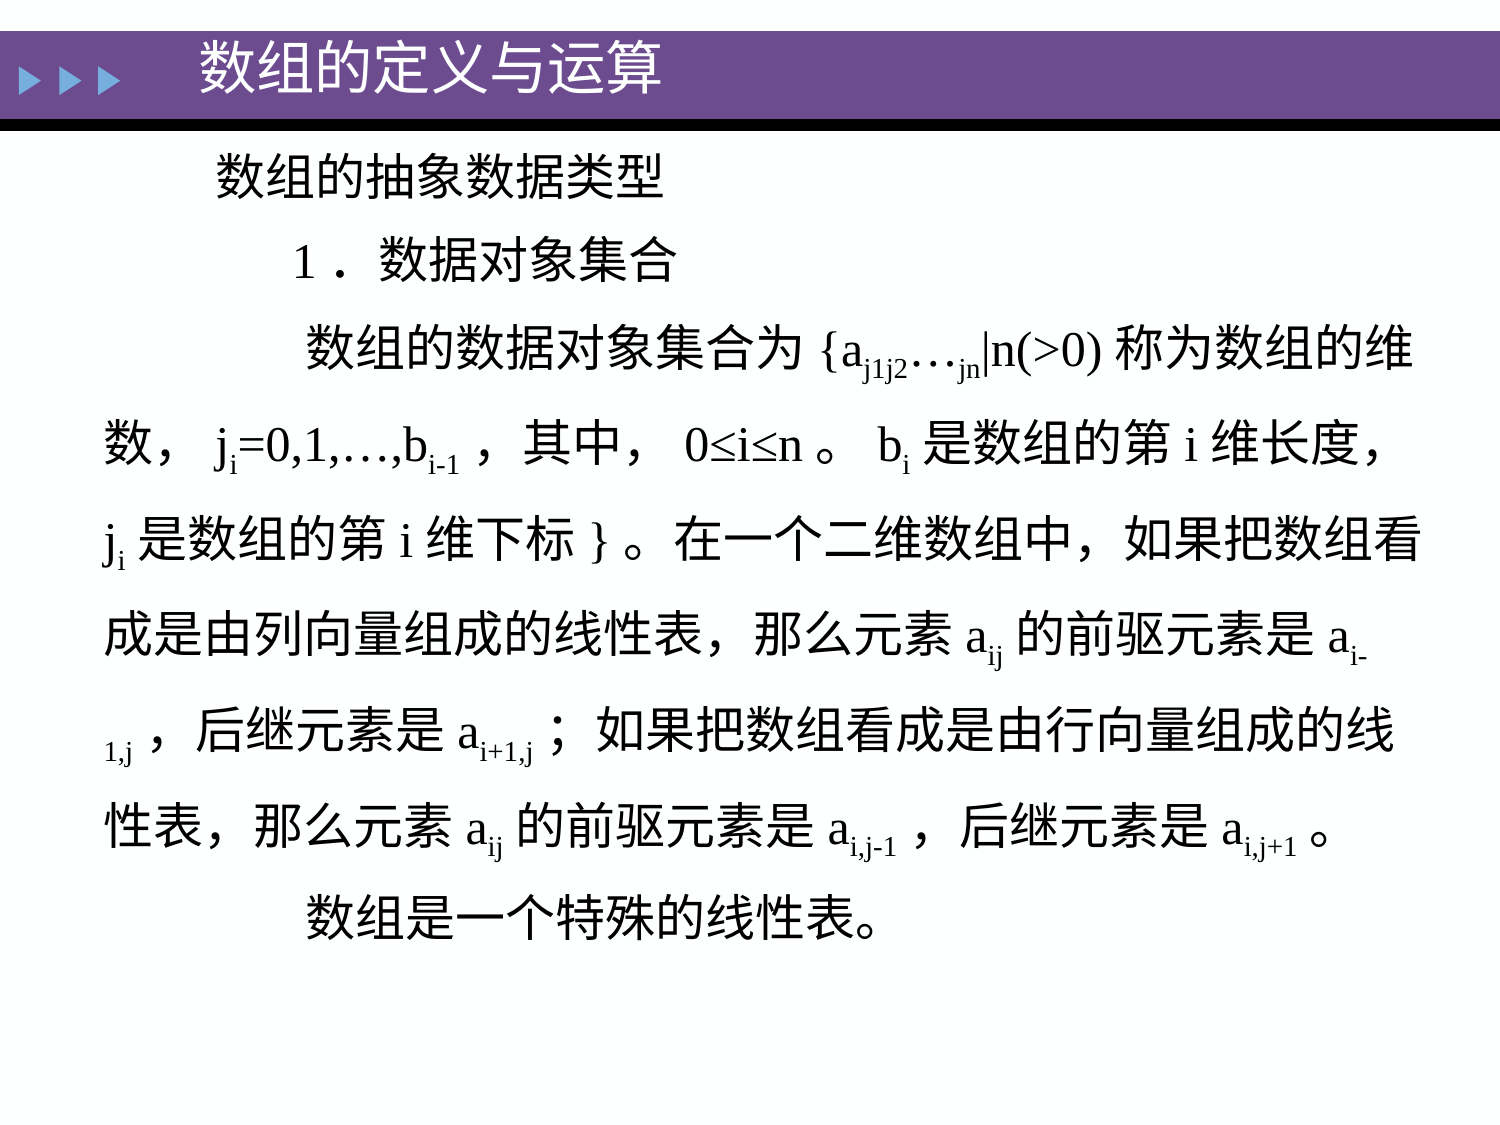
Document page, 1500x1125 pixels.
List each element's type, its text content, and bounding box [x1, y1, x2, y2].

title 数组的定义与运算 [183, 31, 1329, 102]
text_box [74, 412, 1500, 1125]
list 数组的抽象数据类型 1．数据对象集合 数组的数据对象集合为{aj1j2…jn|n(>0)称为数组的维数，ji=0,1,…,bi-1，其中，0≤i≤n。bi是数组的第i维长度，ji是数组的第i维下标}。在一个二维数组中，如果把数组看成是由列向量组成的线性表，那么元素aij的前驱元素是ai-1,j，后继元素是ai+1,j；如果把数组看成是由行向量组成的线性表，那么元素aij的前驱元素是ai,j-1，后继元素是ai,j+1。 数组是一个特殊的线性表。 [88, 113, 1441, 412]
